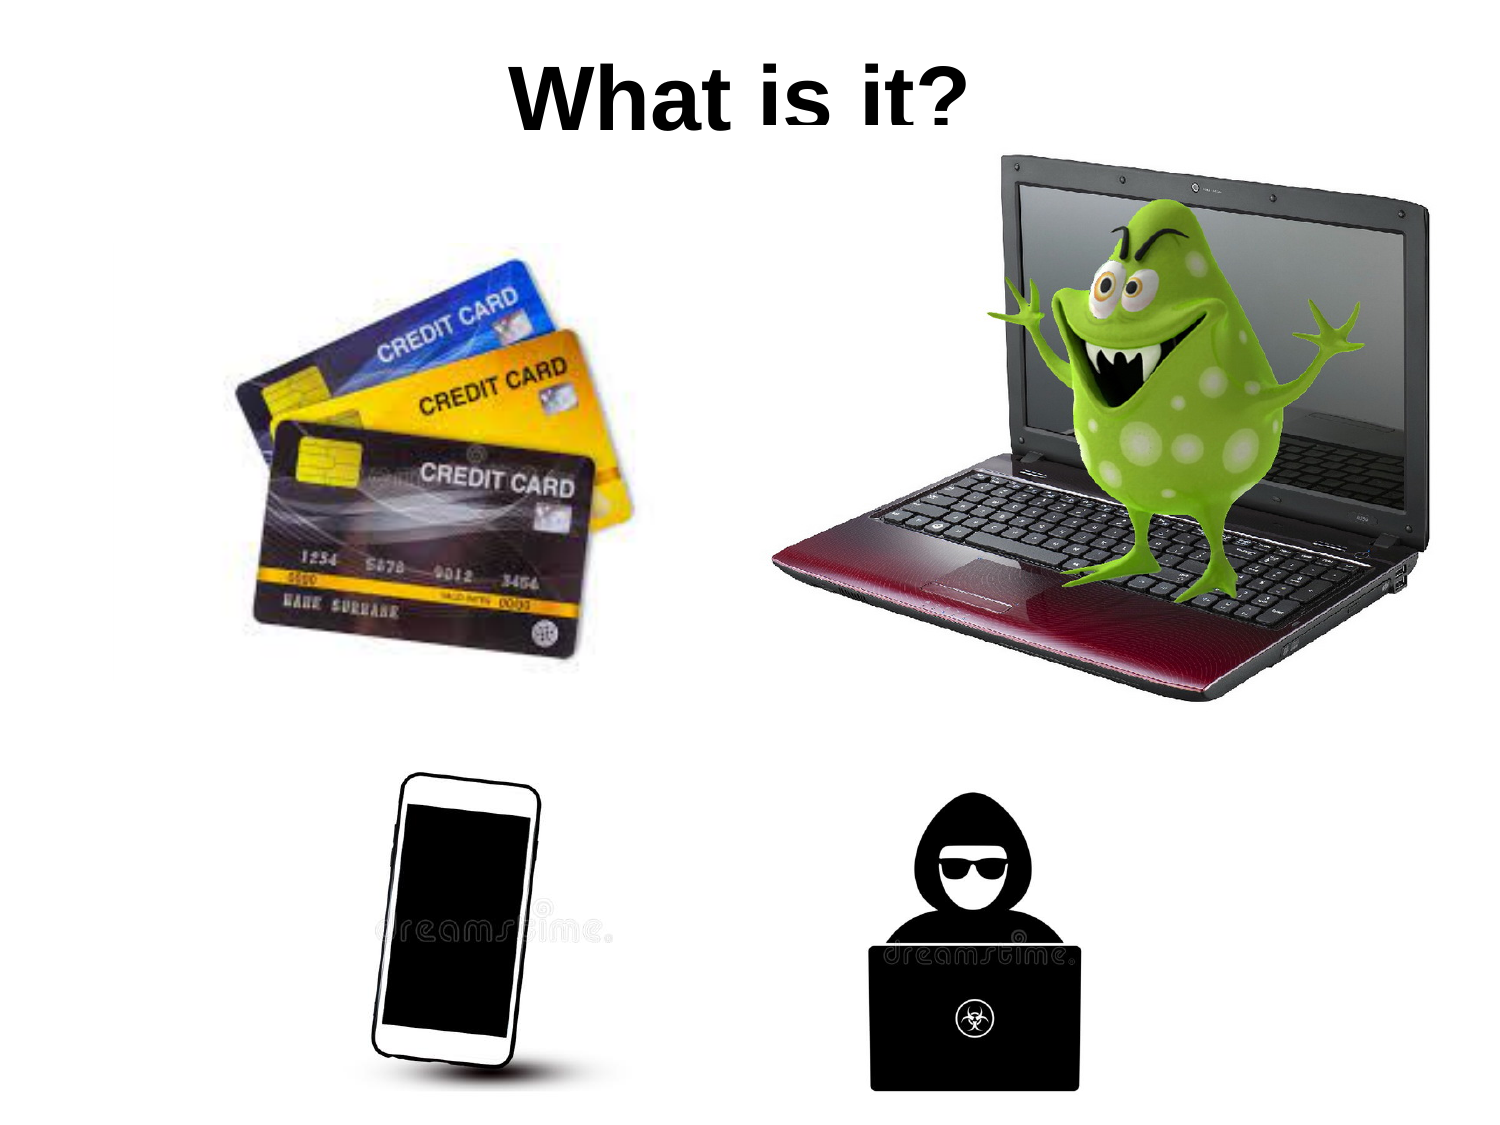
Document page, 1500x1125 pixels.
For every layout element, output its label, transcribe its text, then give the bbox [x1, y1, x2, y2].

title What is it? [64, 0, 1415, 188]
picture [111, 125, 1471, 1125]
